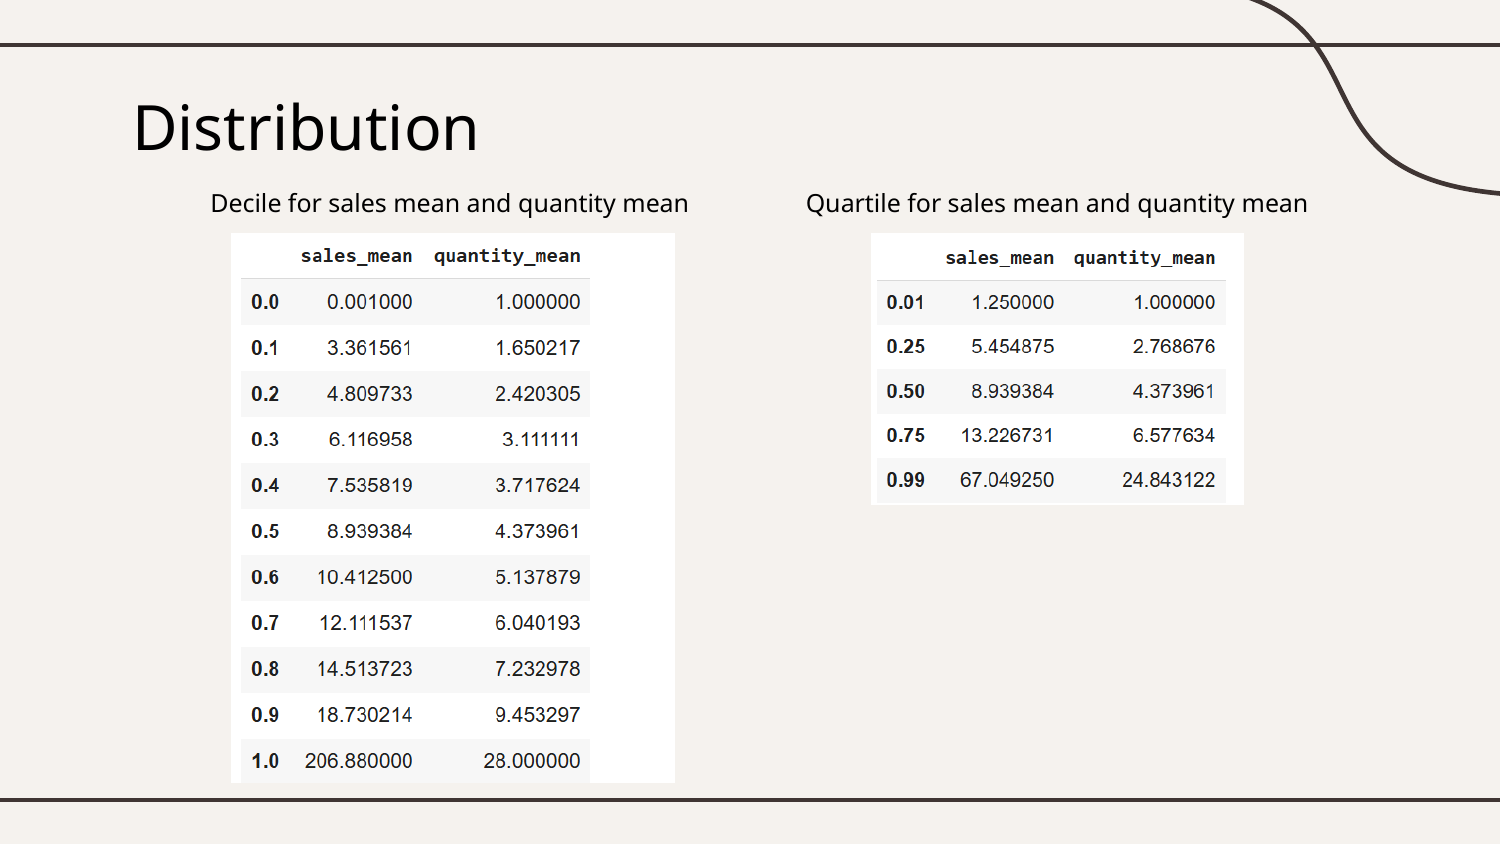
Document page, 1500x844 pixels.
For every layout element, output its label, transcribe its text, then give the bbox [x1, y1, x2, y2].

picture [871, 233, 1244, 505]
picture [231, 233, 676, 784]
text_box Decile for sales mean and quantity mean [174, 172, 733, 228]
text_box Quartile for sales mean and quantity mean [770, 172, 1345, 228]
title Distribution [116, 72, 890, 167]
